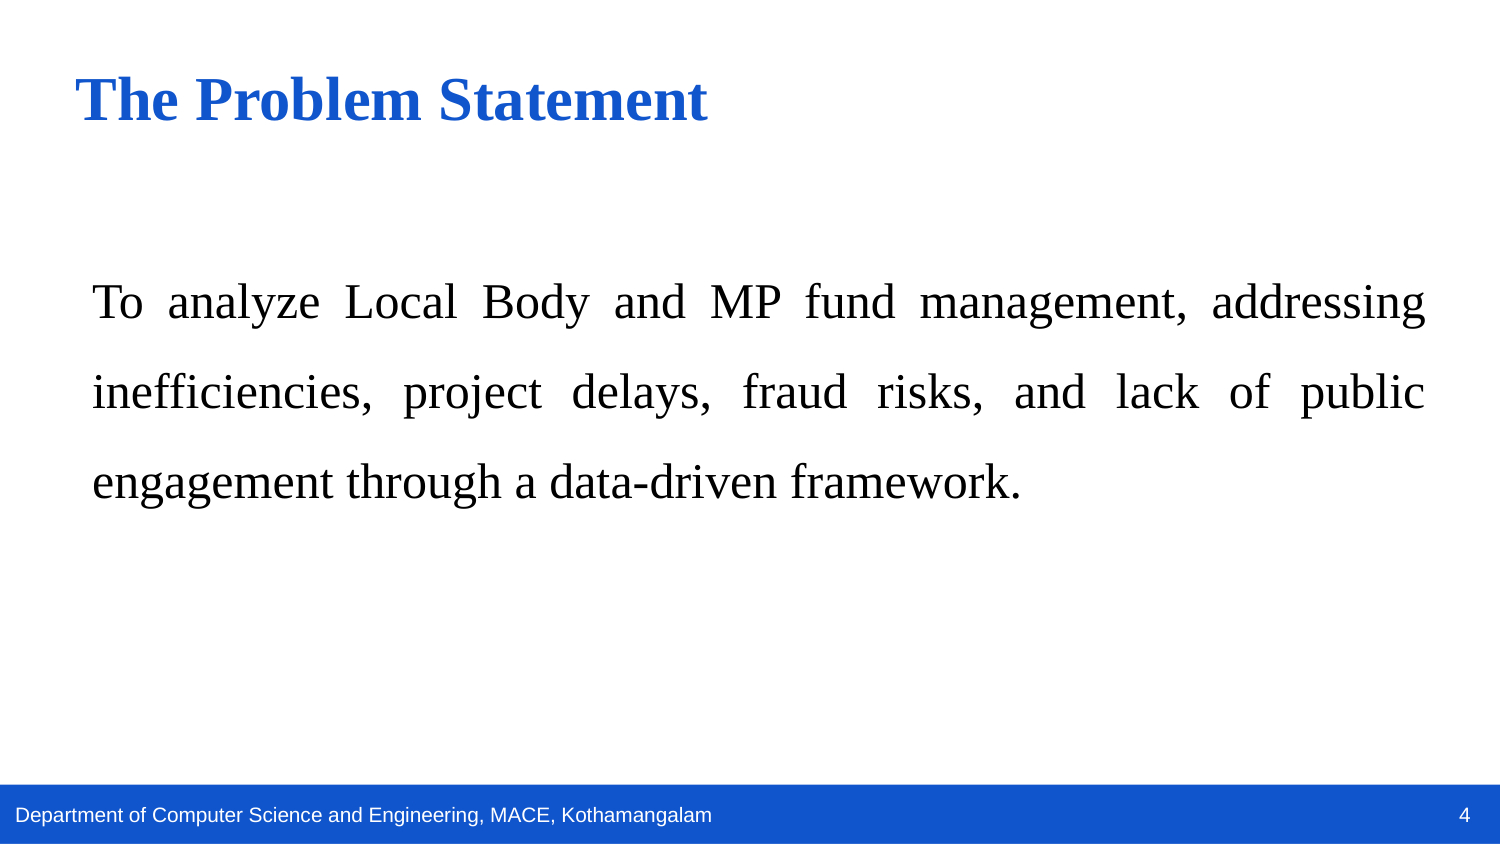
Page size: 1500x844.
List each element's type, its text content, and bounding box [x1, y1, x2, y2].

slide_number 4 [1395, 781, 1486, 844]
text_box The Problem Statement [60, 42, 867, 148]
text_box To analyze Local Body and MP fund management, addressing inefficiencies, project delays, fraud risks, and lack of public engagement through a data-driven framework. [77, 223, 1442, 524]
